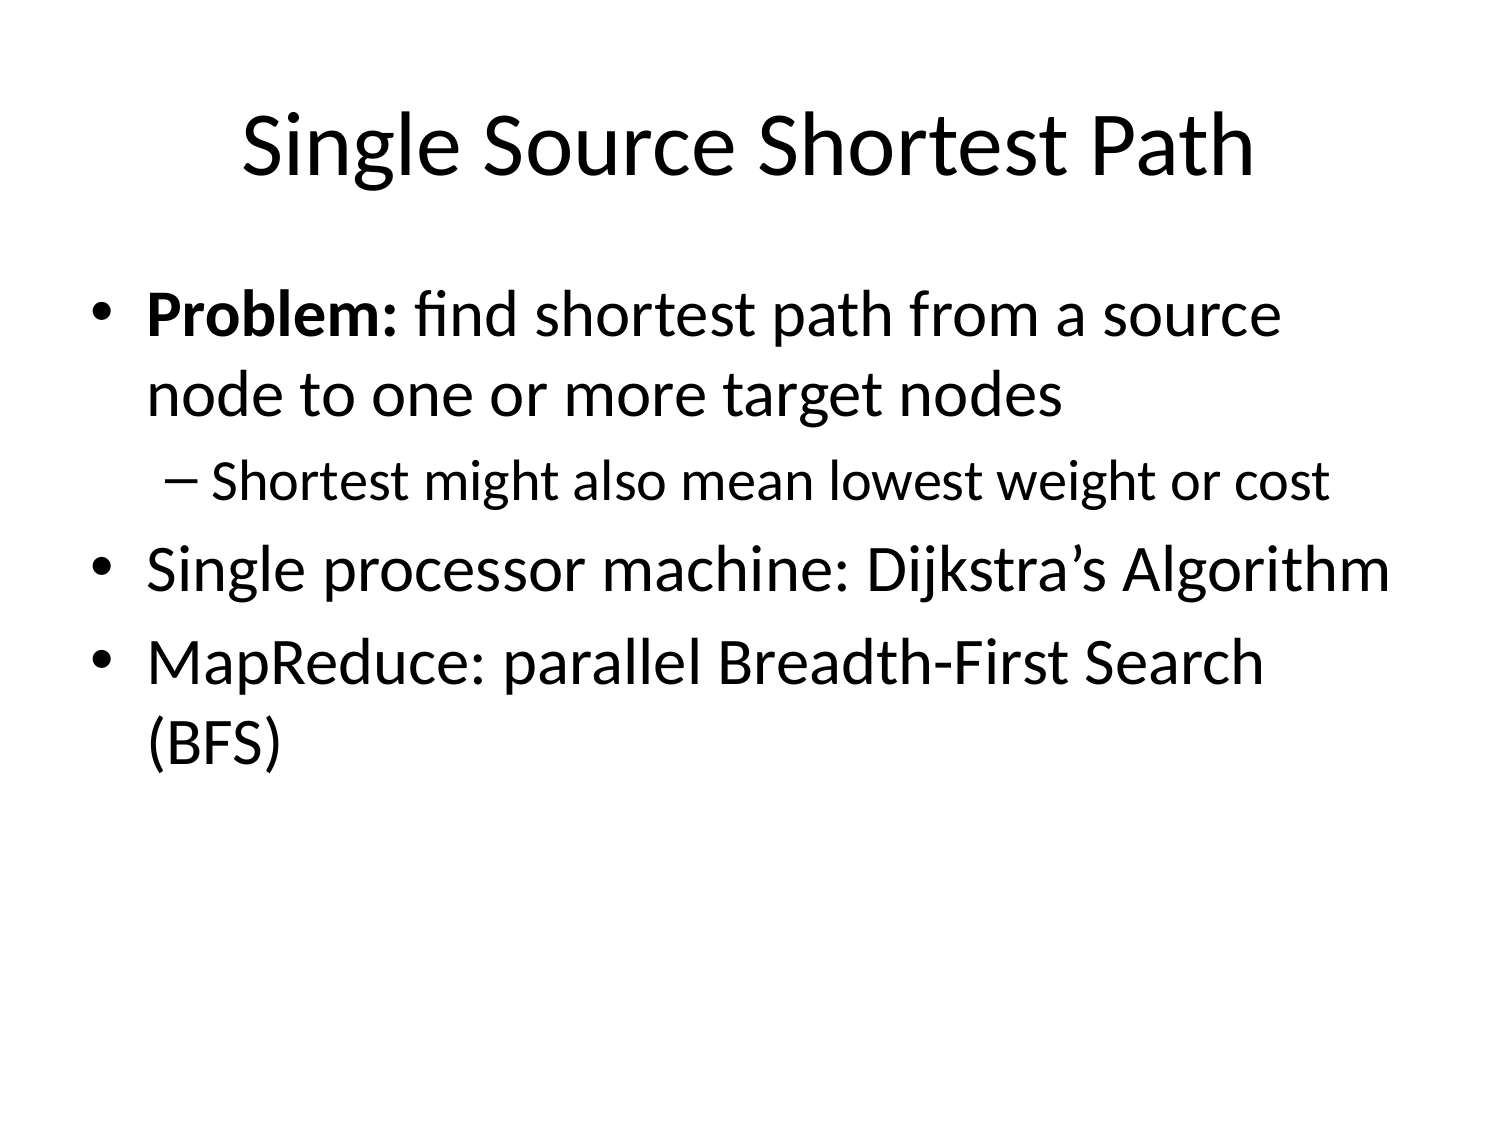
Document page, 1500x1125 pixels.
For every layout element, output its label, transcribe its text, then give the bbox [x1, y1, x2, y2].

list Problem: find shortest path from a source node to one or more target nodes Shortest might also mean lowest weight or cost Single processor machine: Dijkstra’s Algorithm MapReduce: parallel Breadth-First Search (BFS) [75, 262, 1425, 1005]
title Single Source Shortest Path [75, 45, 1425, 233]
